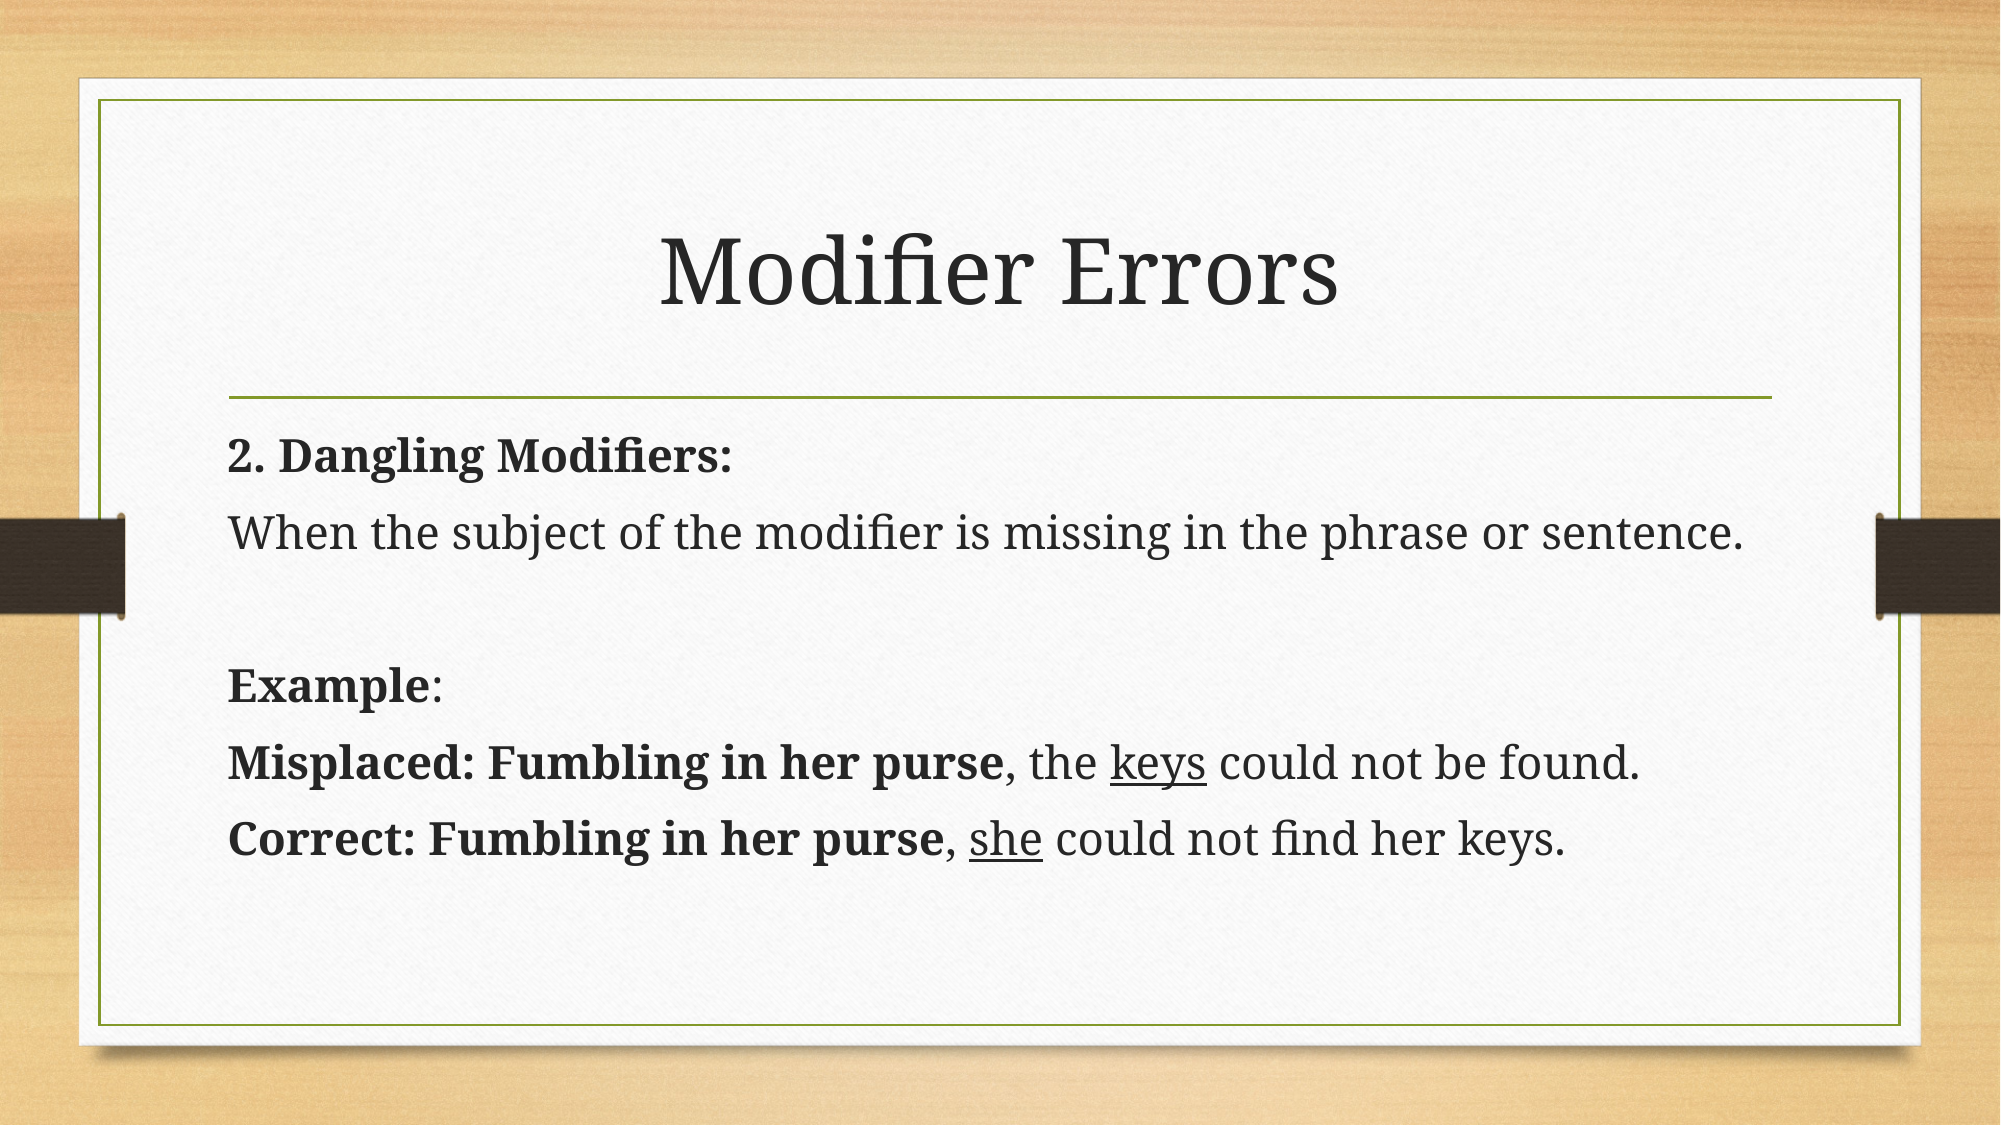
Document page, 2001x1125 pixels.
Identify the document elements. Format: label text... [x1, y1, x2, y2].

title Modifier Errors [212, 161, 1788, 375]
list 2. Dangling Modifiers: When the subject of the modifier is missing in the phrase or sentence. Example: Misplaced: Fumbling in her purse, the keys could not be found. Correct: Fumbling in her purse, she could not find her keys. [212, 419, 1788, 964]
picture [0, 0, 2001, 1125]
